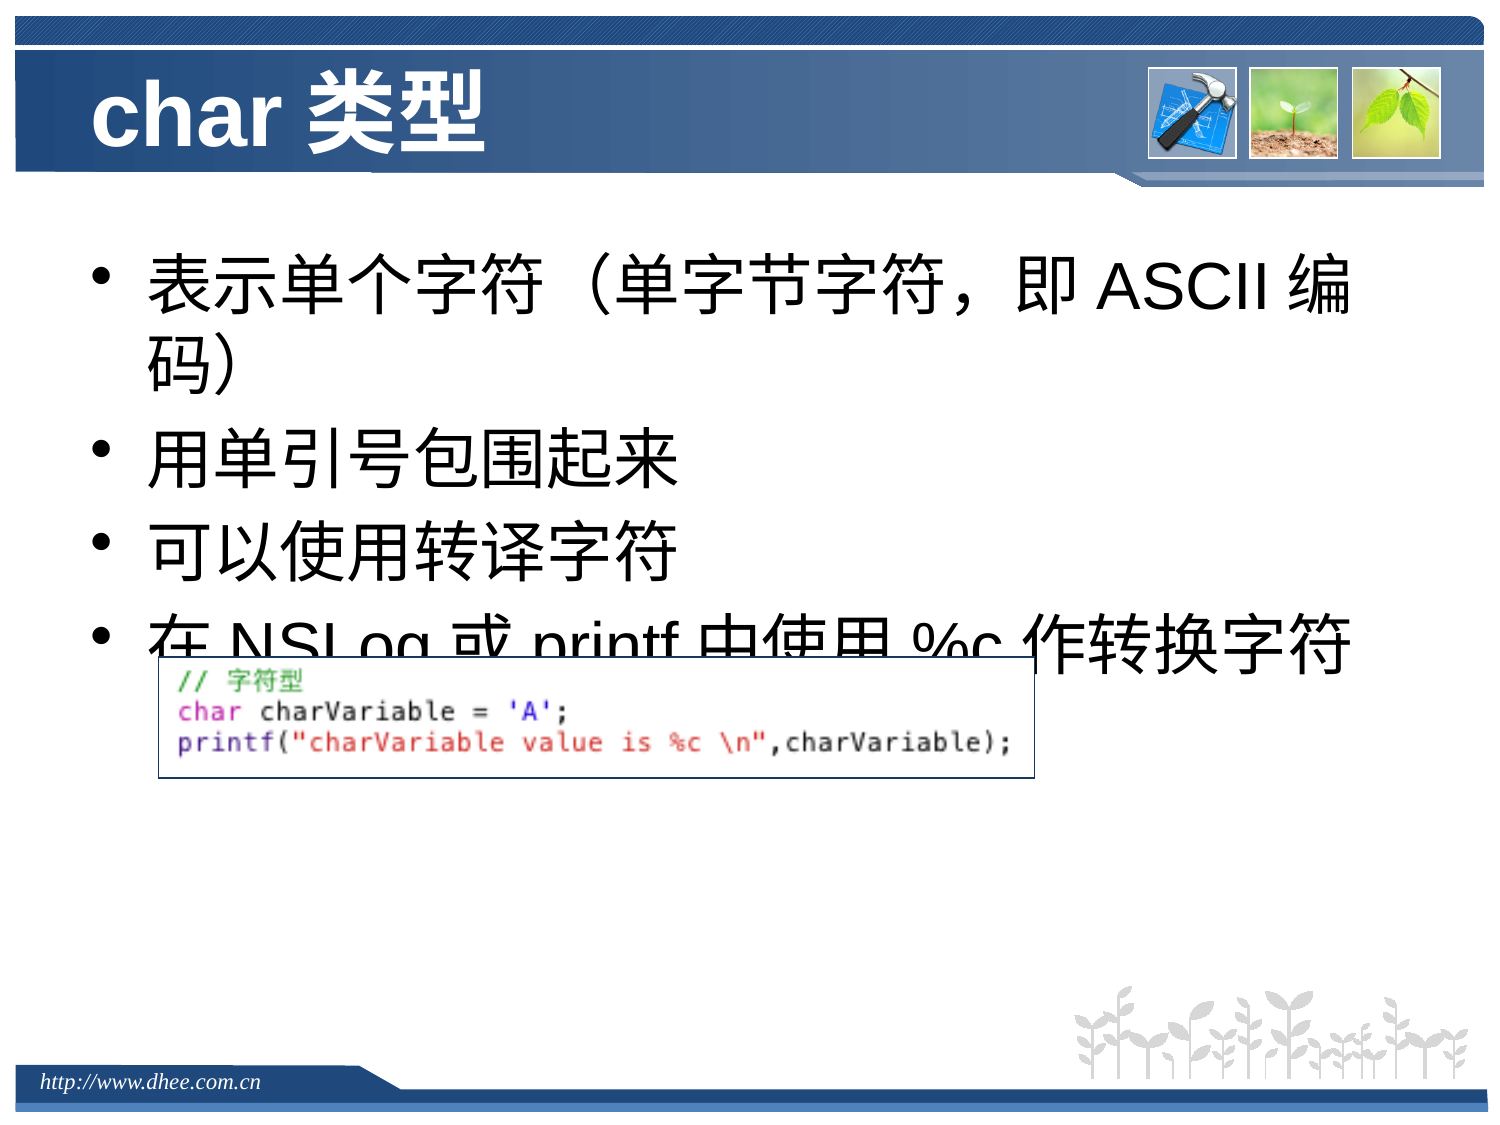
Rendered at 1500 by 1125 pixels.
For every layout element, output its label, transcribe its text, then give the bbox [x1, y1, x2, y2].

title char类型 [75, 39, 1138, 182]
picture [1150, 69, 1239, 158]
list 表示单个字符（单字节字符，即ASCII编码） 用单引号包围起来 可以使用转译字符 在NSLog或printf中使用%c作转换字符 [75, 235, 1425, 1013]
picture [1251, 69, 1337, 157]
picture [1353, 69, 1439, 157]
picture [159, 657, 1034, 778]
